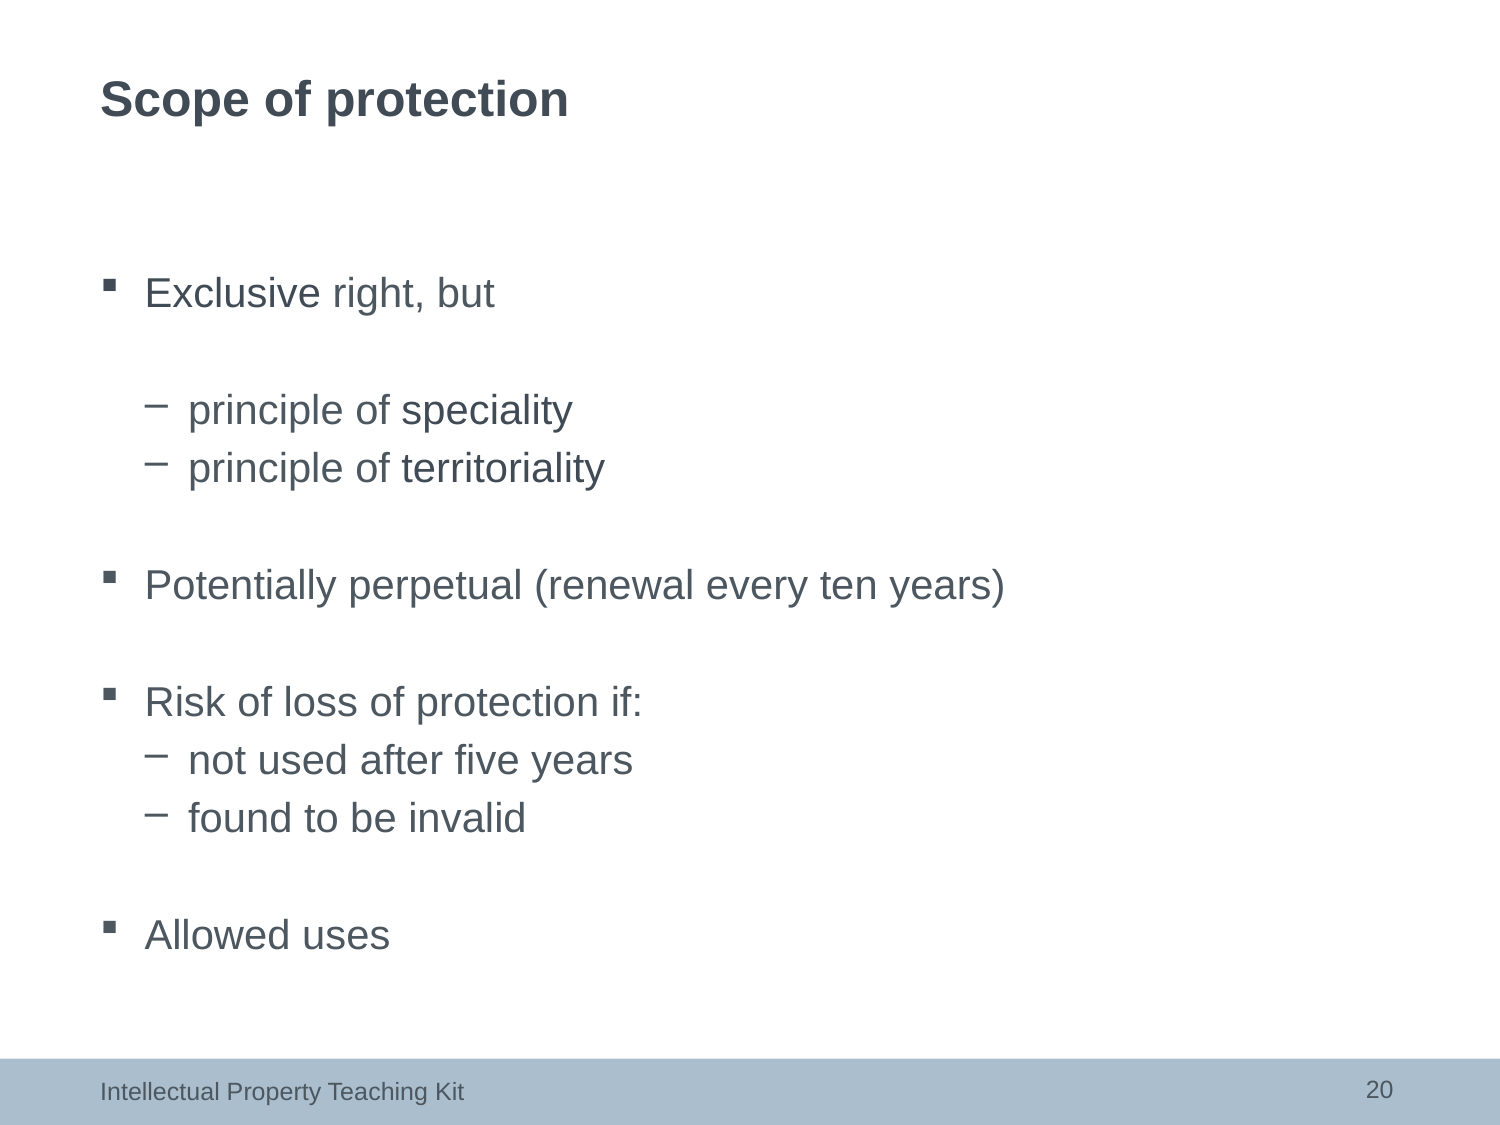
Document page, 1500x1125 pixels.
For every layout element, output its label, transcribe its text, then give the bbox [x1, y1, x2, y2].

footer Intellectual Property Teaching Kit [100, 1074, 988, 1125]
list Exclusive right, but principle of speciality principle of territoriality Potentially perpetual (renewal every ten years) Risk of loss of protection if: not used after five years found to be invalid Allowed uses [100, 265, 1400, 999]
title Scope of protection [100, 66, 1400, 221]
text_box 20 [1269, 1070, 1394, 1106]
